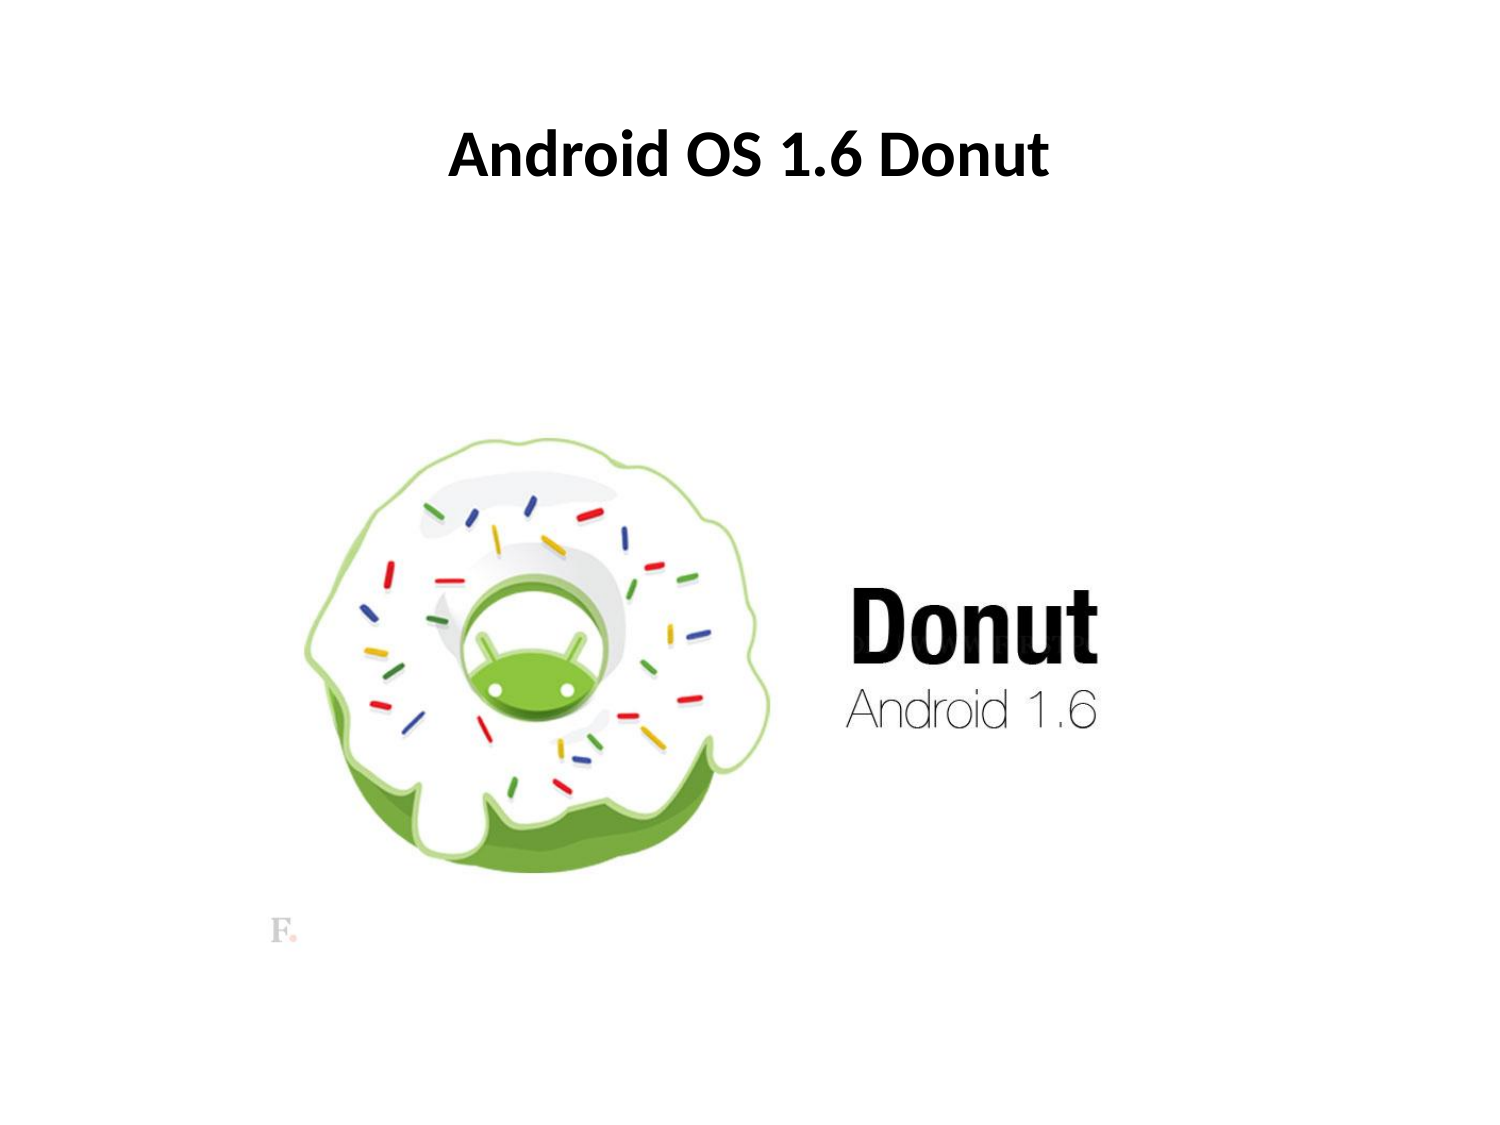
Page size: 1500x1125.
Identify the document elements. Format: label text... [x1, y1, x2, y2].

text_box Android OS 1.6 Donut [0, 102, 1500, 197]
picture [250, 337, 1250, 955]
